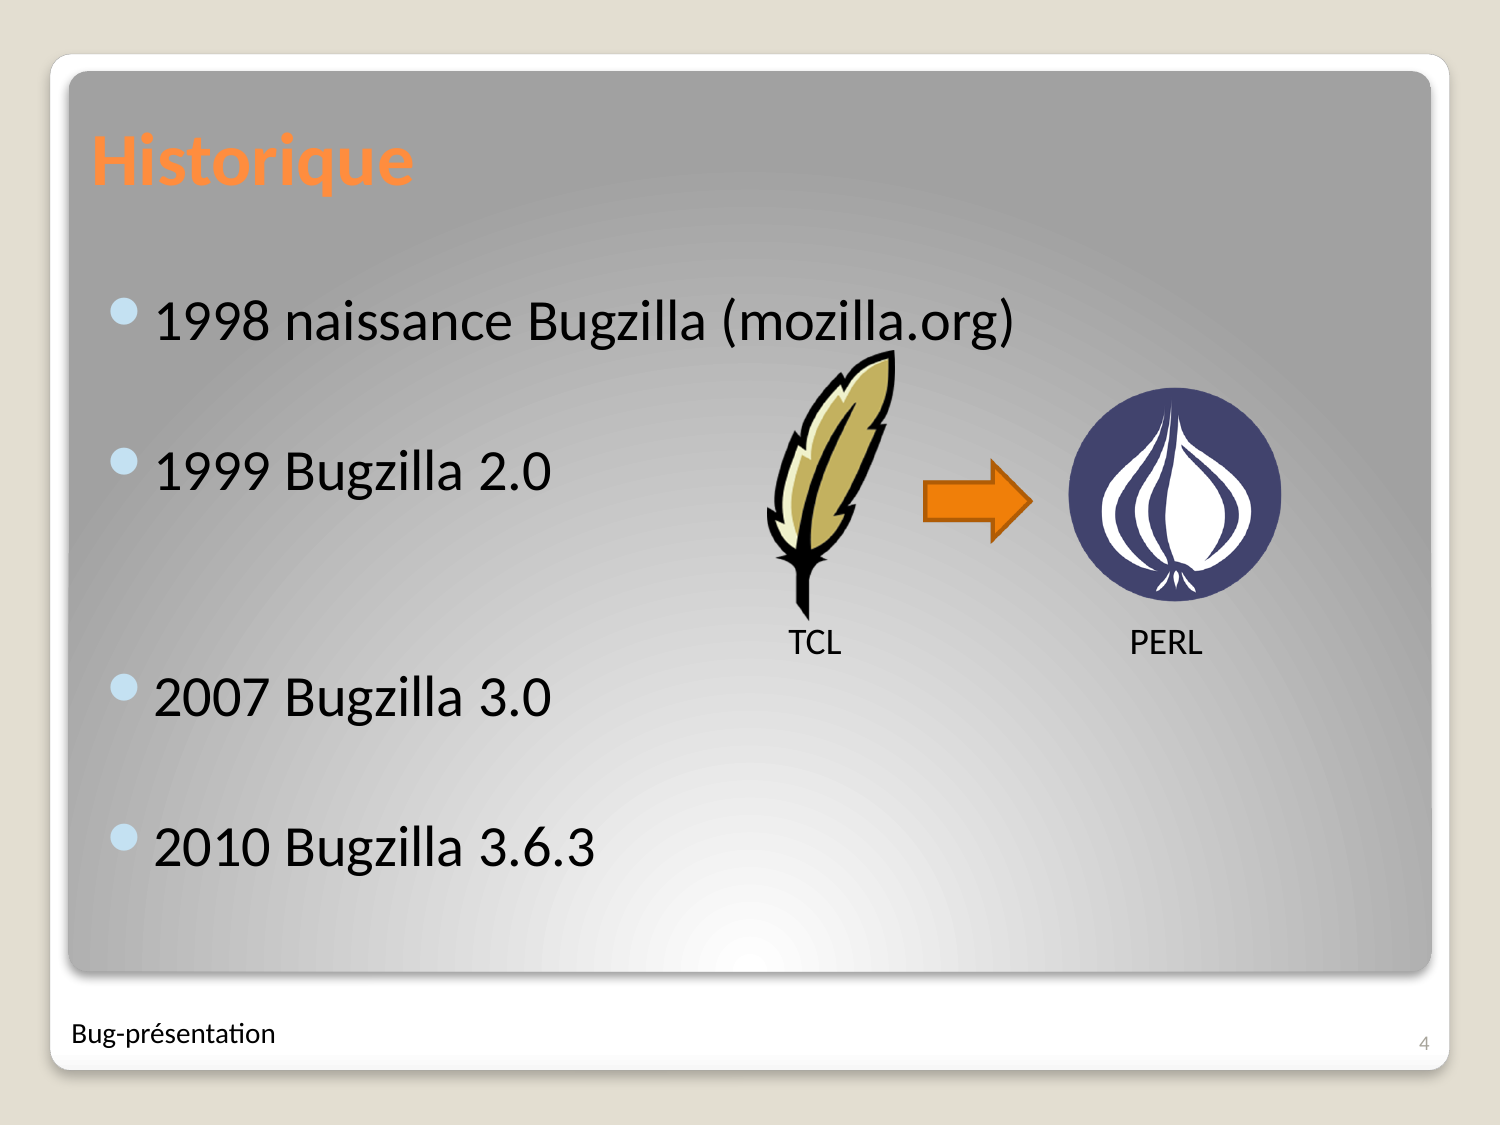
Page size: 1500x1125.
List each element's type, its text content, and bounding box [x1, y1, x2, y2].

list 1998 naissance Bugzilla (mozilla.org) 1999 Bugzilla 2.0 2007 Bugzilla 3.0 2010 Bugzilla 3.6.3 [76, 267, 1420, 965]
list Bug-présentation [41, 999, 585, 1059]
picture [766, 349, 1282, 622]
text_box TCL PERL [773, 609, 1329, 670]
slide_number 4 [1369, 1002, 1445, 1063]
title Historique [76, 90, 1420, 209]
